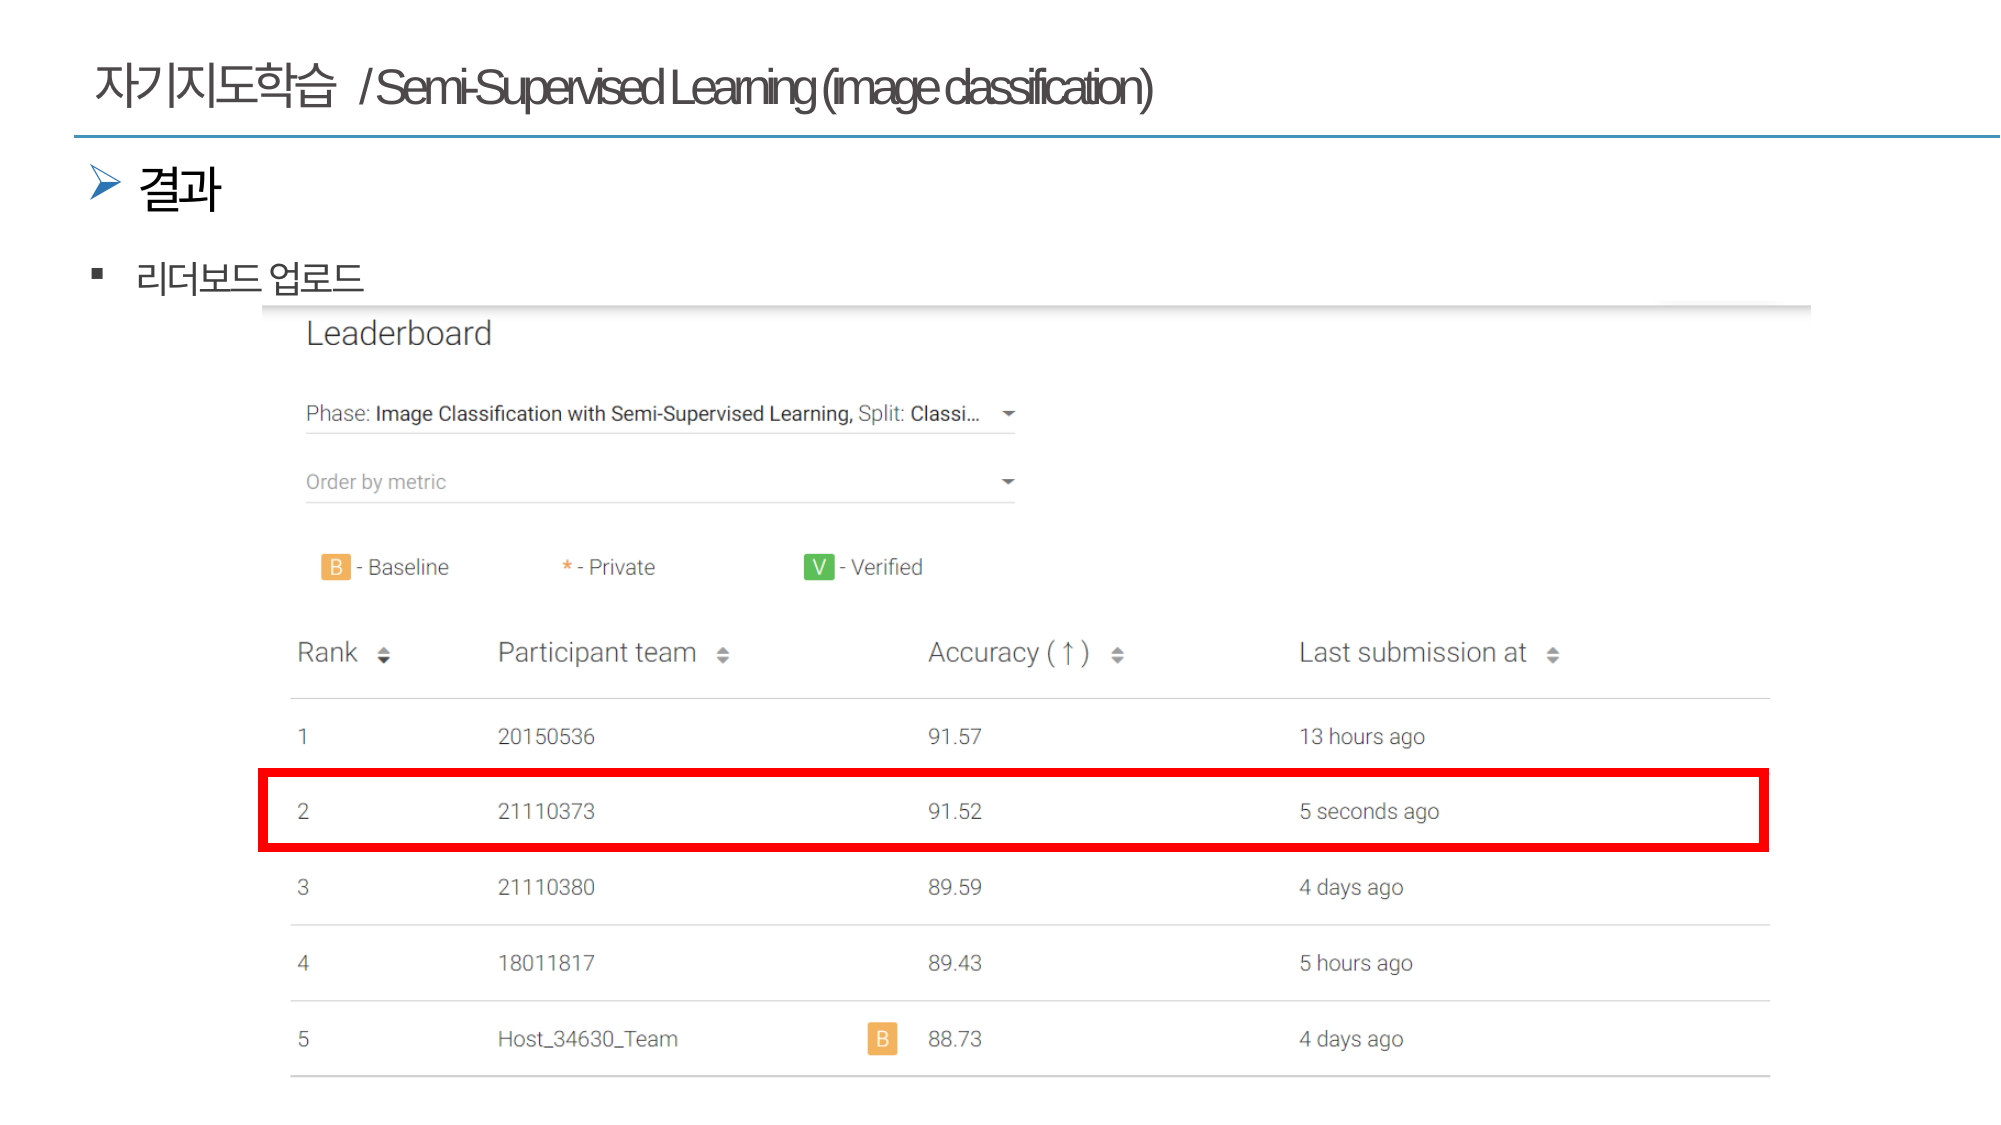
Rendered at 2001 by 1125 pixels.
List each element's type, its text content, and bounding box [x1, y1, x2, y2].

text_box 리더보드 업로드 [73, 226, 1889, 309]
picture [262, 301, 1811, 1096]
text_box 자기지도학습 / Semi-Supervised Learning (image classification) [79, 46, 1171, 122]
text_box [73, 150, 240, 227]
